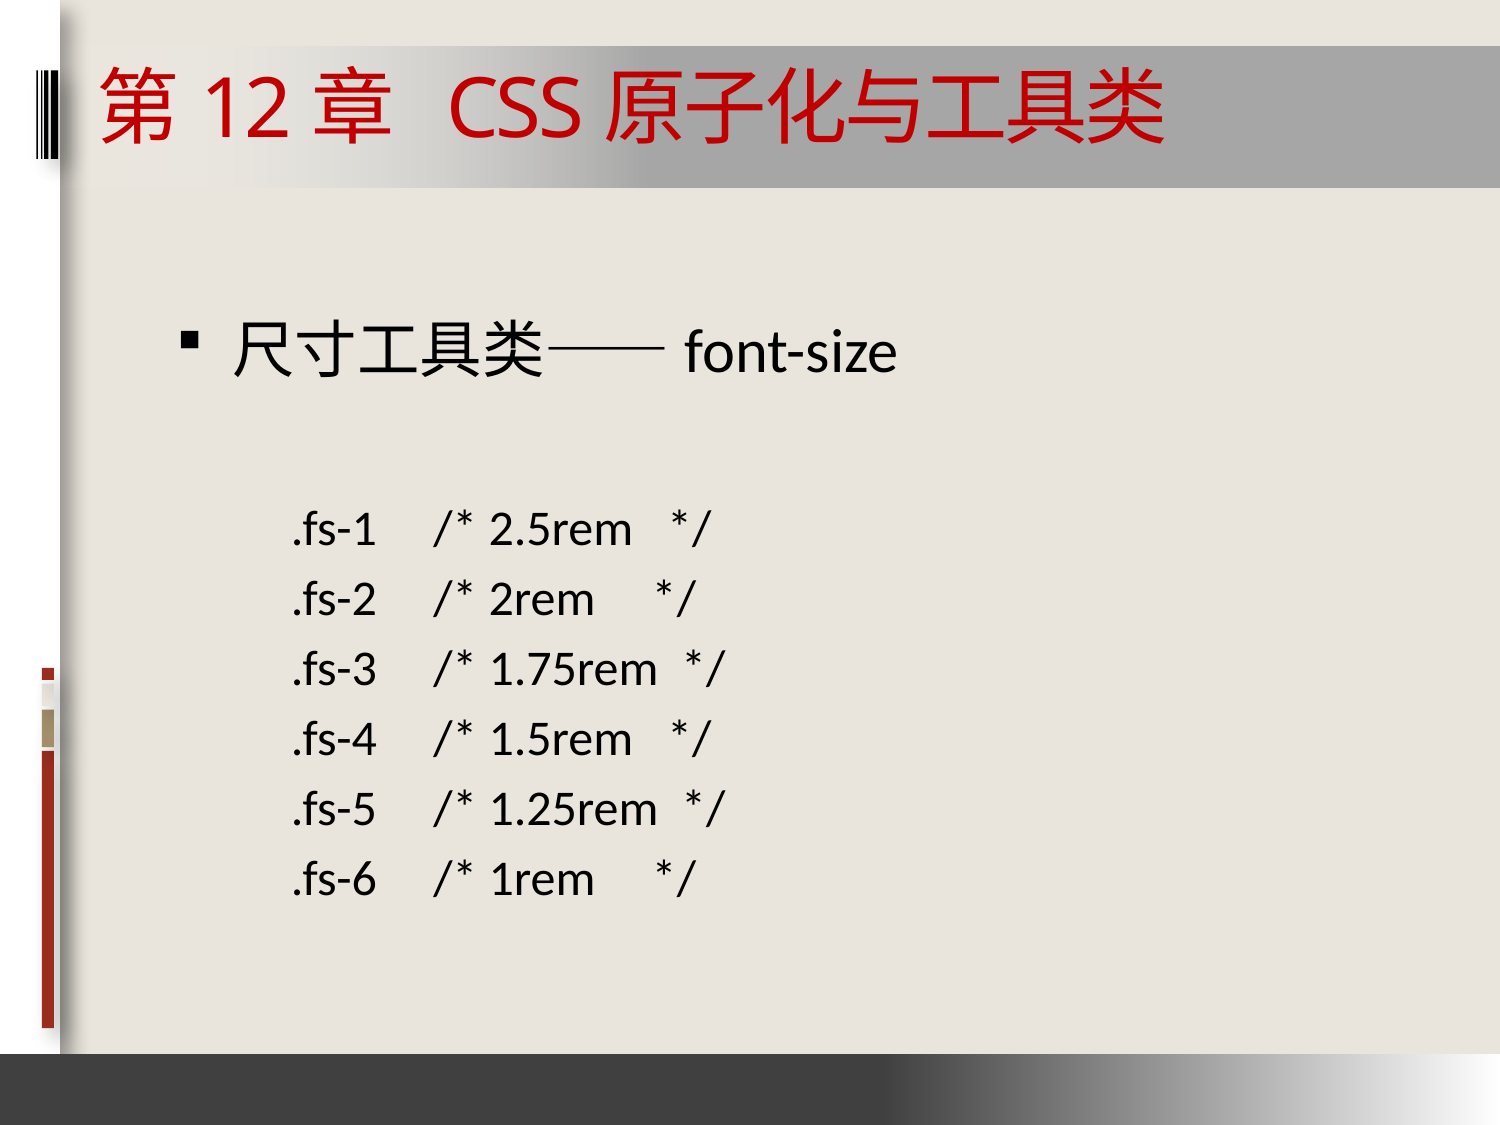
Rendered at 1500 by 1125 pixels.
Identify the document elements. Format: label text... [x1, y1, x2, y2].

list 尺寸工具类——font-size .fs-1 /* 2.5rem */ .fs-2 /* 2rem */ .fs-3 /* 1.75rem */ .fs-4 /* 1.5rem */ .fs-5 /* 1.25rem */ .fs-6 /* 1rem */ [150, 292, 1425, 1043]
title 第12章 CSS原子化与工具类 [82, 46, 1357, 163]
